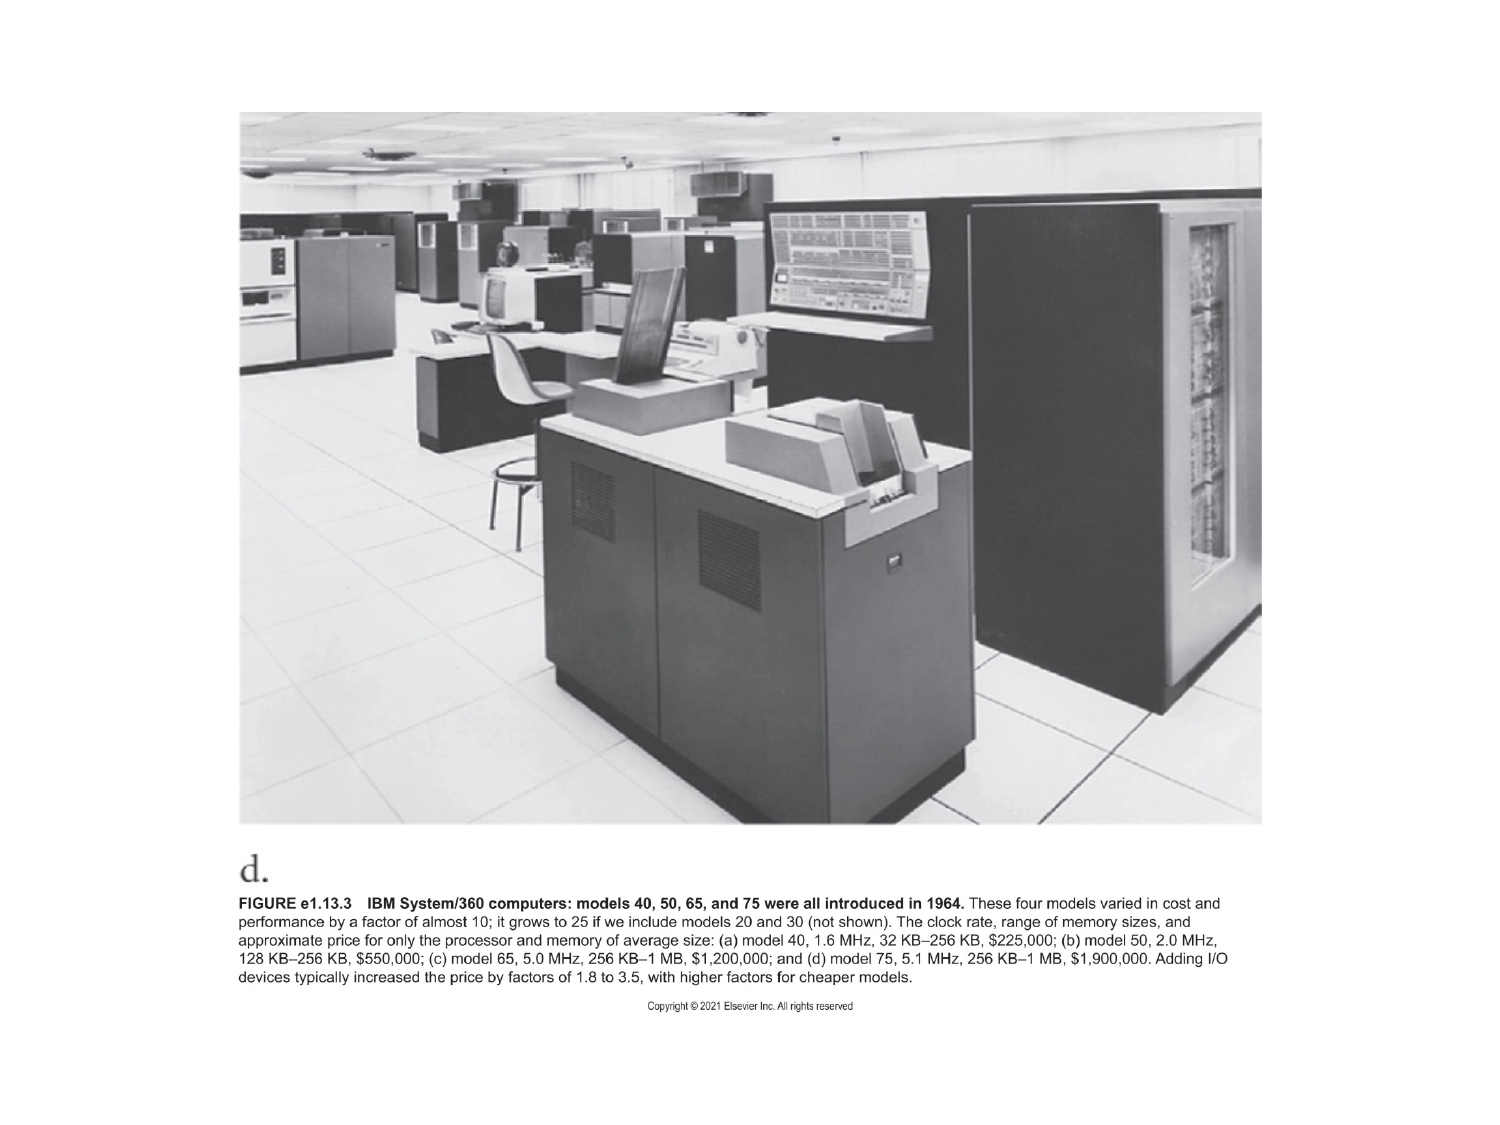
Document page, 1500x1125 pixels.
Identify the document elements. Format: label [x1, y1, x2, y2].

picture [237, 112, 1262, 1013]
